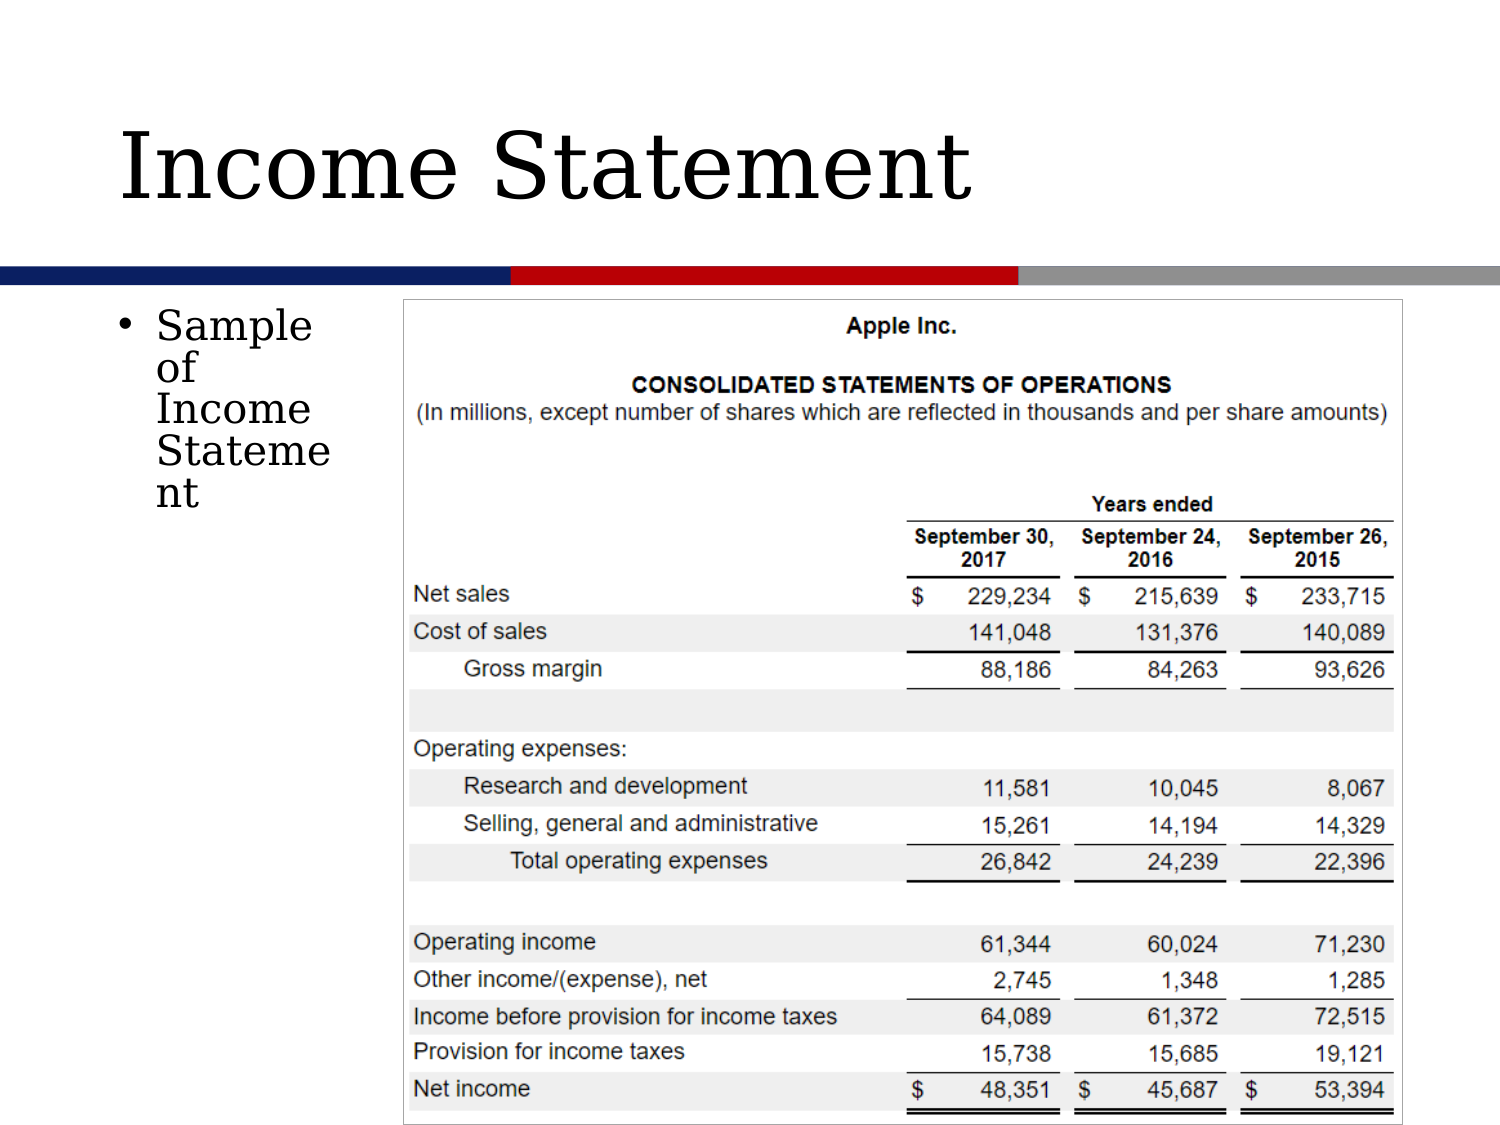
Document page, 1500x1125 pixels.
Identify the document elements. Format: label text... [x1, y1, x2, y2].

list Sample of Income Statement [103, 299, 359, 1014]
picture [403, 299, 1403, 1125]
title Income Statement [103, 59, 1500, 278]
